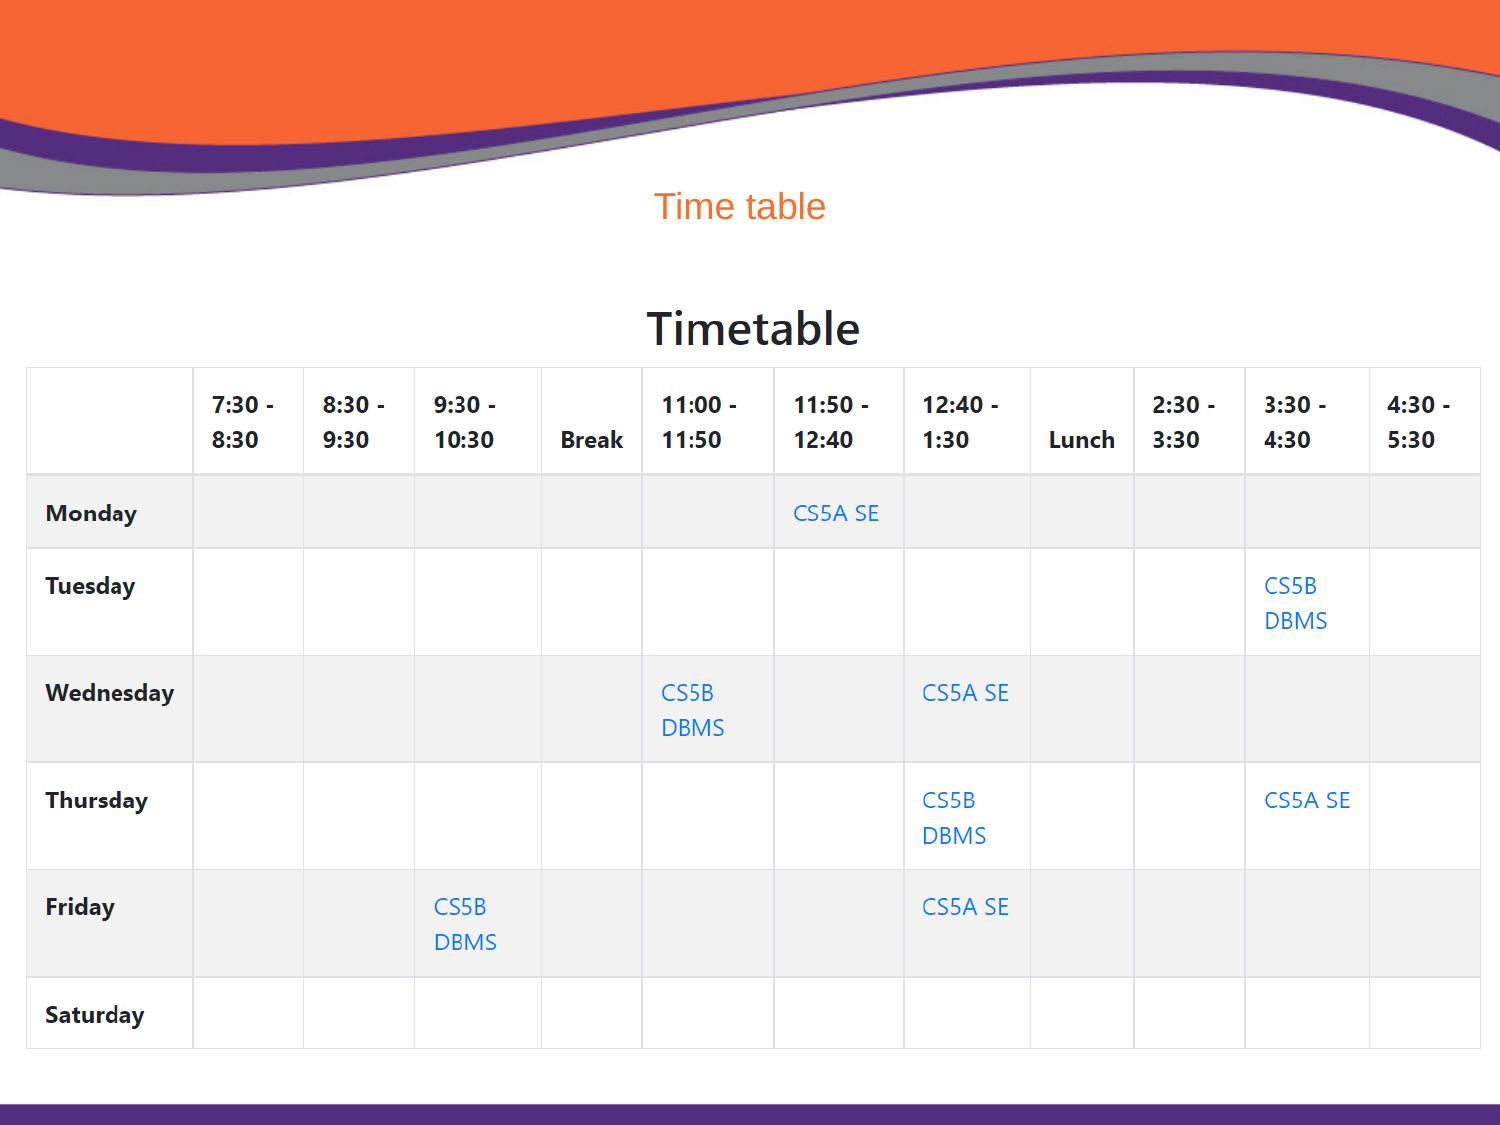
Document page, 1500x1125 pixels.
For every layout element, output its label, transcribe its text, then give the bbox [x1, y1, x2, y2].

picture [0, 0, 1500, 1125]
text_box Time table [638, 174, 842, 235]
